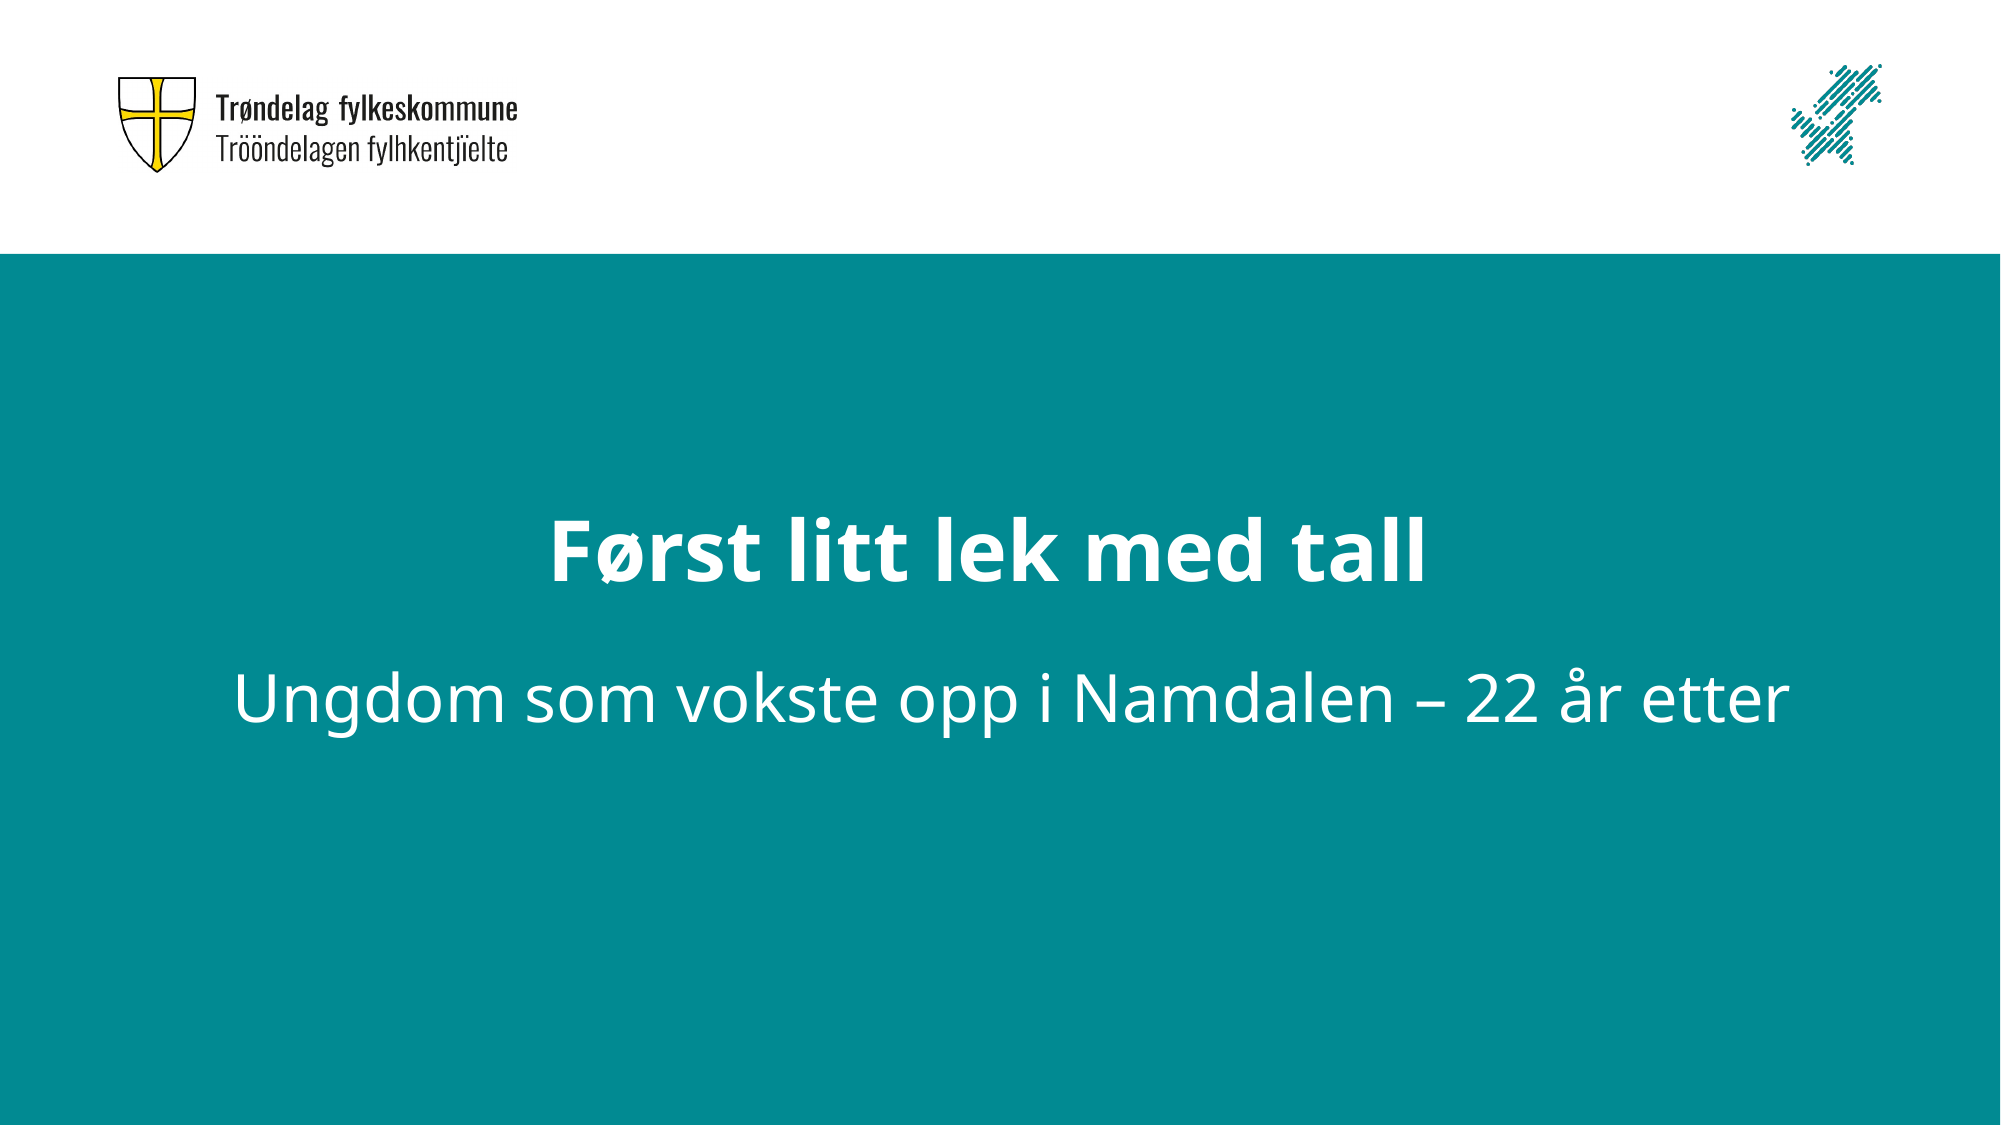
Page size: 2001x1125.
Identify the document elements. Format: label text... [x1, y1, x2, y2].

picture [1791, 64, 1882, 166]
title Først litt lek med tall [150, 415, 1850, 600]
subtitle Ungdom som vokste opp i Namdalen – 22 år etter [163, 655, 1864, 778]
picture [118, 77, 517, 173]
